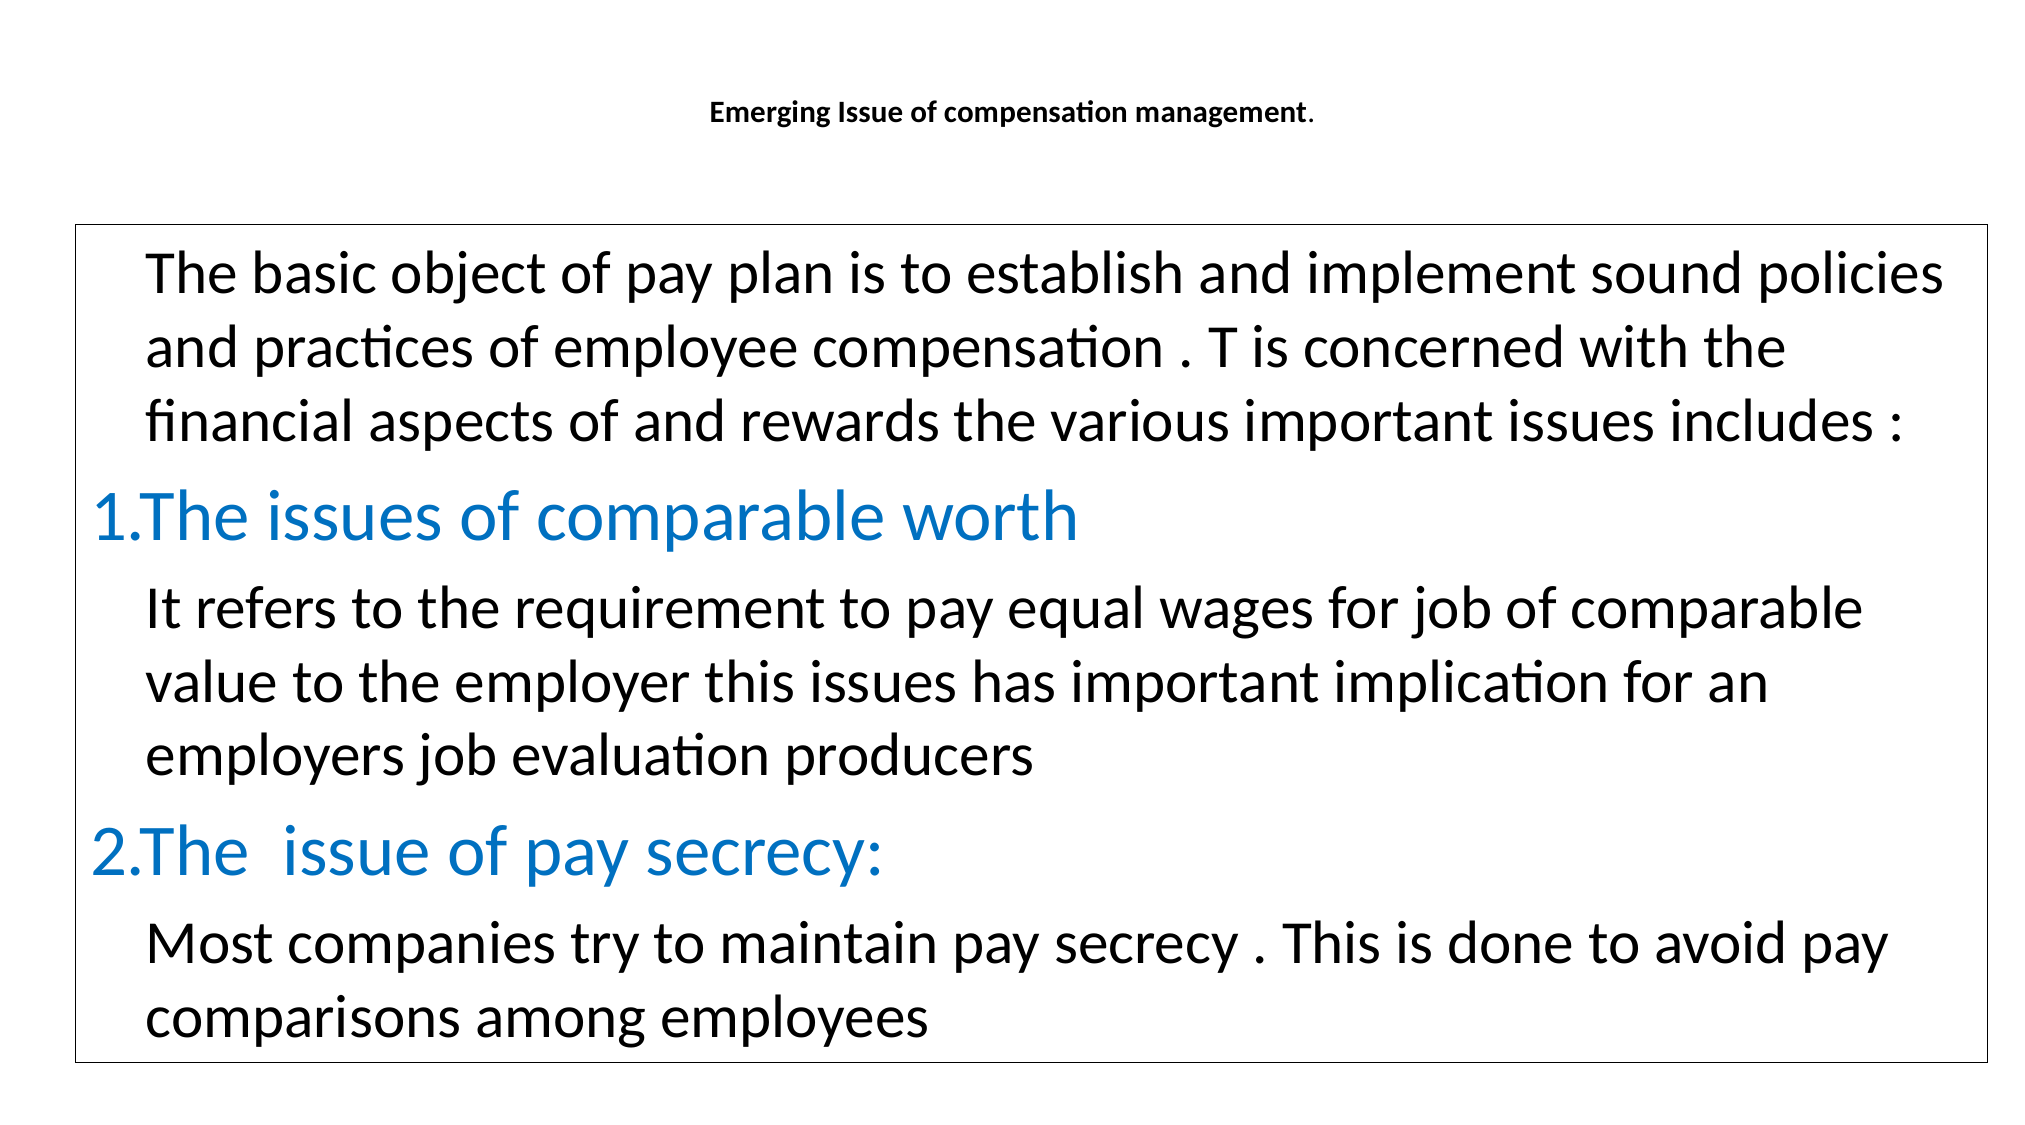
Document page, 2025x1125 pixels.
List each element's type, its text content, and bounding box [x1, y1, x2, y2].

title Emerging Issue of compensation management. [101, 45, 1924, 175]
list The basic object of pay plan is to establish and implement sound policies and practices of employee compensation . T is concerned with the financial aspects of and rewards the various important issues includes : 1.The issues of comparable worth It refers to the requirement to pay equal wages for job of comparable value to the employer this issues has important implication for an employers job evaluation producers 2.The issue of pay secrecy: Most companies try to maintain pay secrecy . This is done to avoid pay comparisons among employees [75, 224, 1988, 1063]
